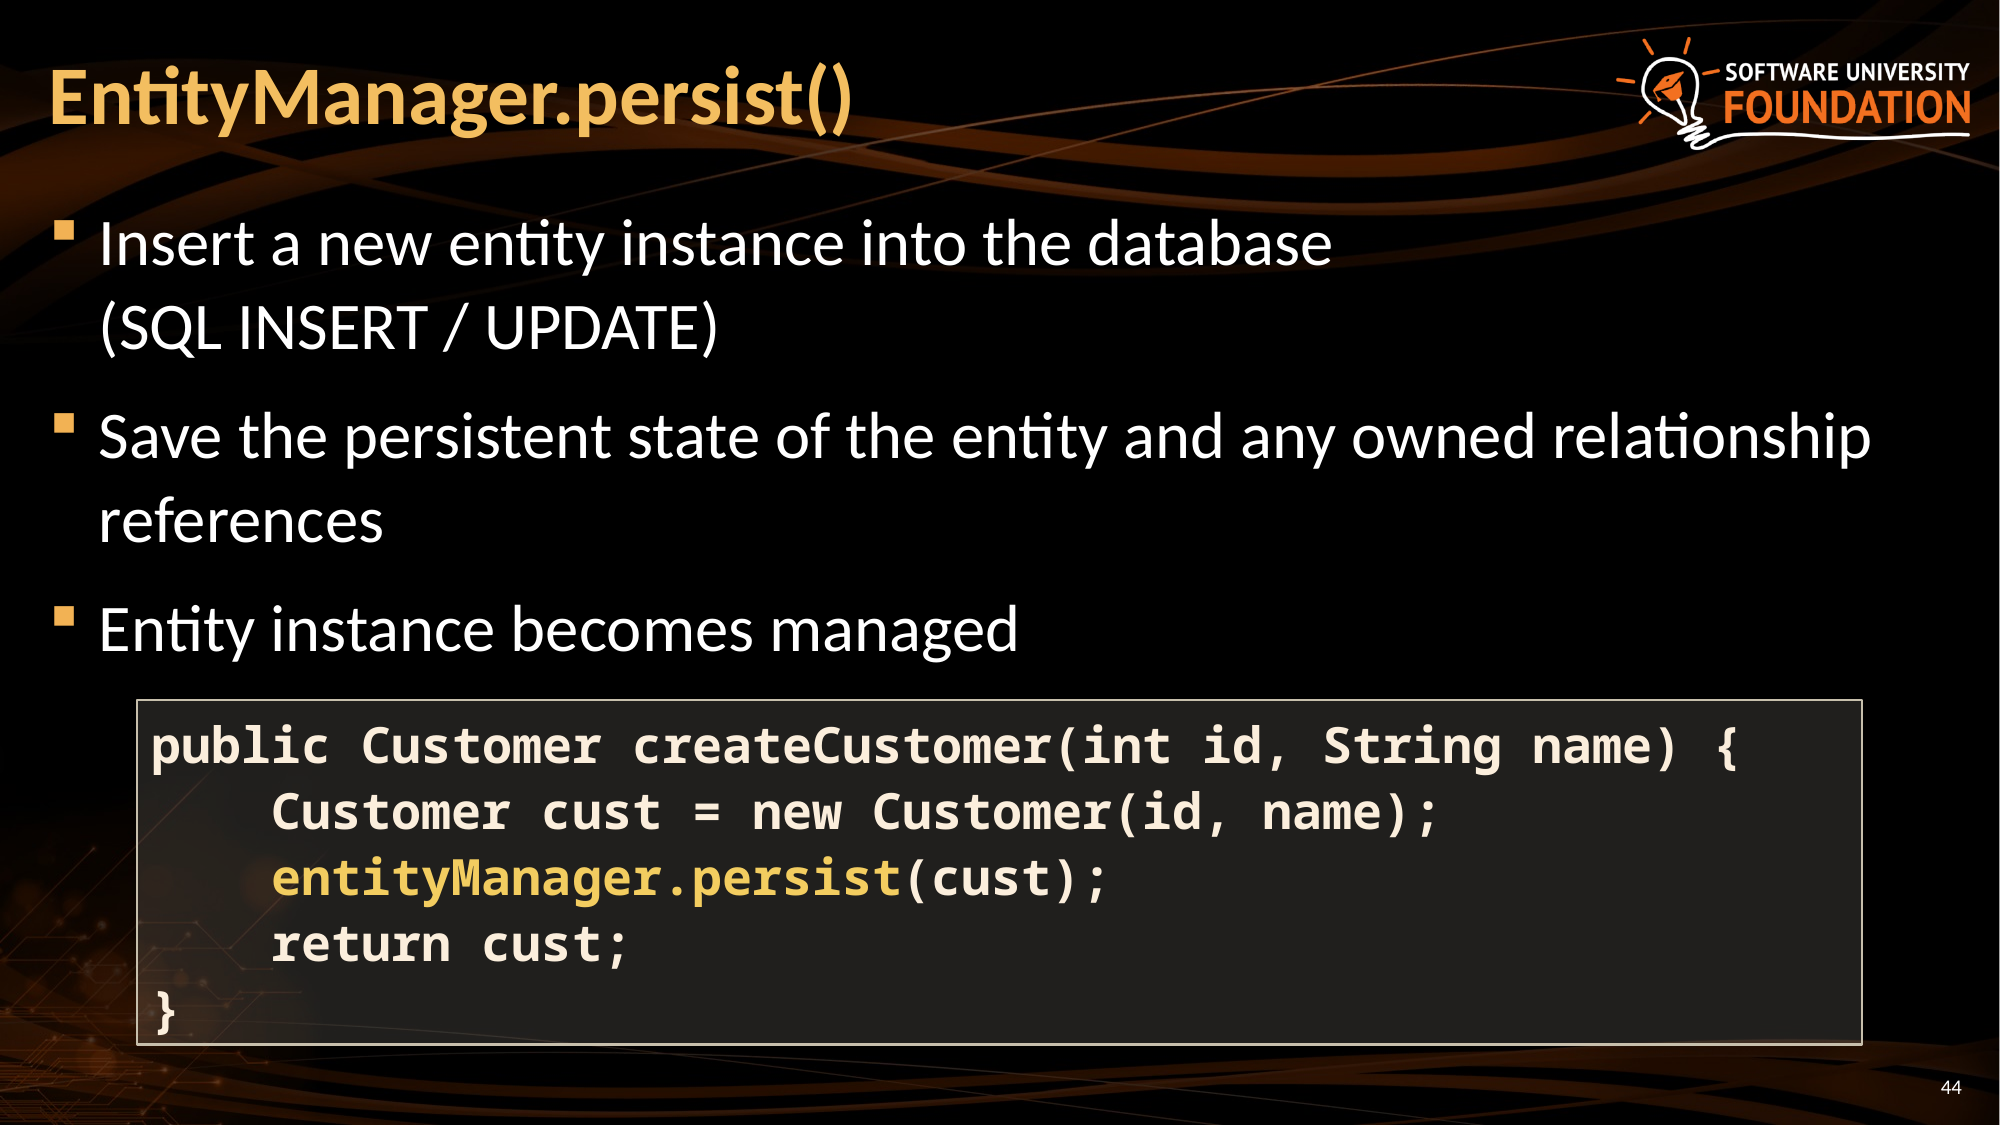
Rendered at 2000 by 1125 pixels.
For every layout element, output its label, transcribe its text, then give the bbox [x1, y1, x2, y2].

text_box public Customer createCustomer(int id, String name) { Customer cust = new Customer(id, name); entityManager.persist(cust); return cust; } [137, 699, 1863, 1045]
picture [0, 0, 2000, 1125]
list Insert a new entity instance into the database (SQL INSERT / UPDATE) Save the persistent state of the entity and any owned relationship references Entity instance becomes managed [31, 188, 1968, 1103]
title EntityManager.persist() [30, 6, 1602, 189]
